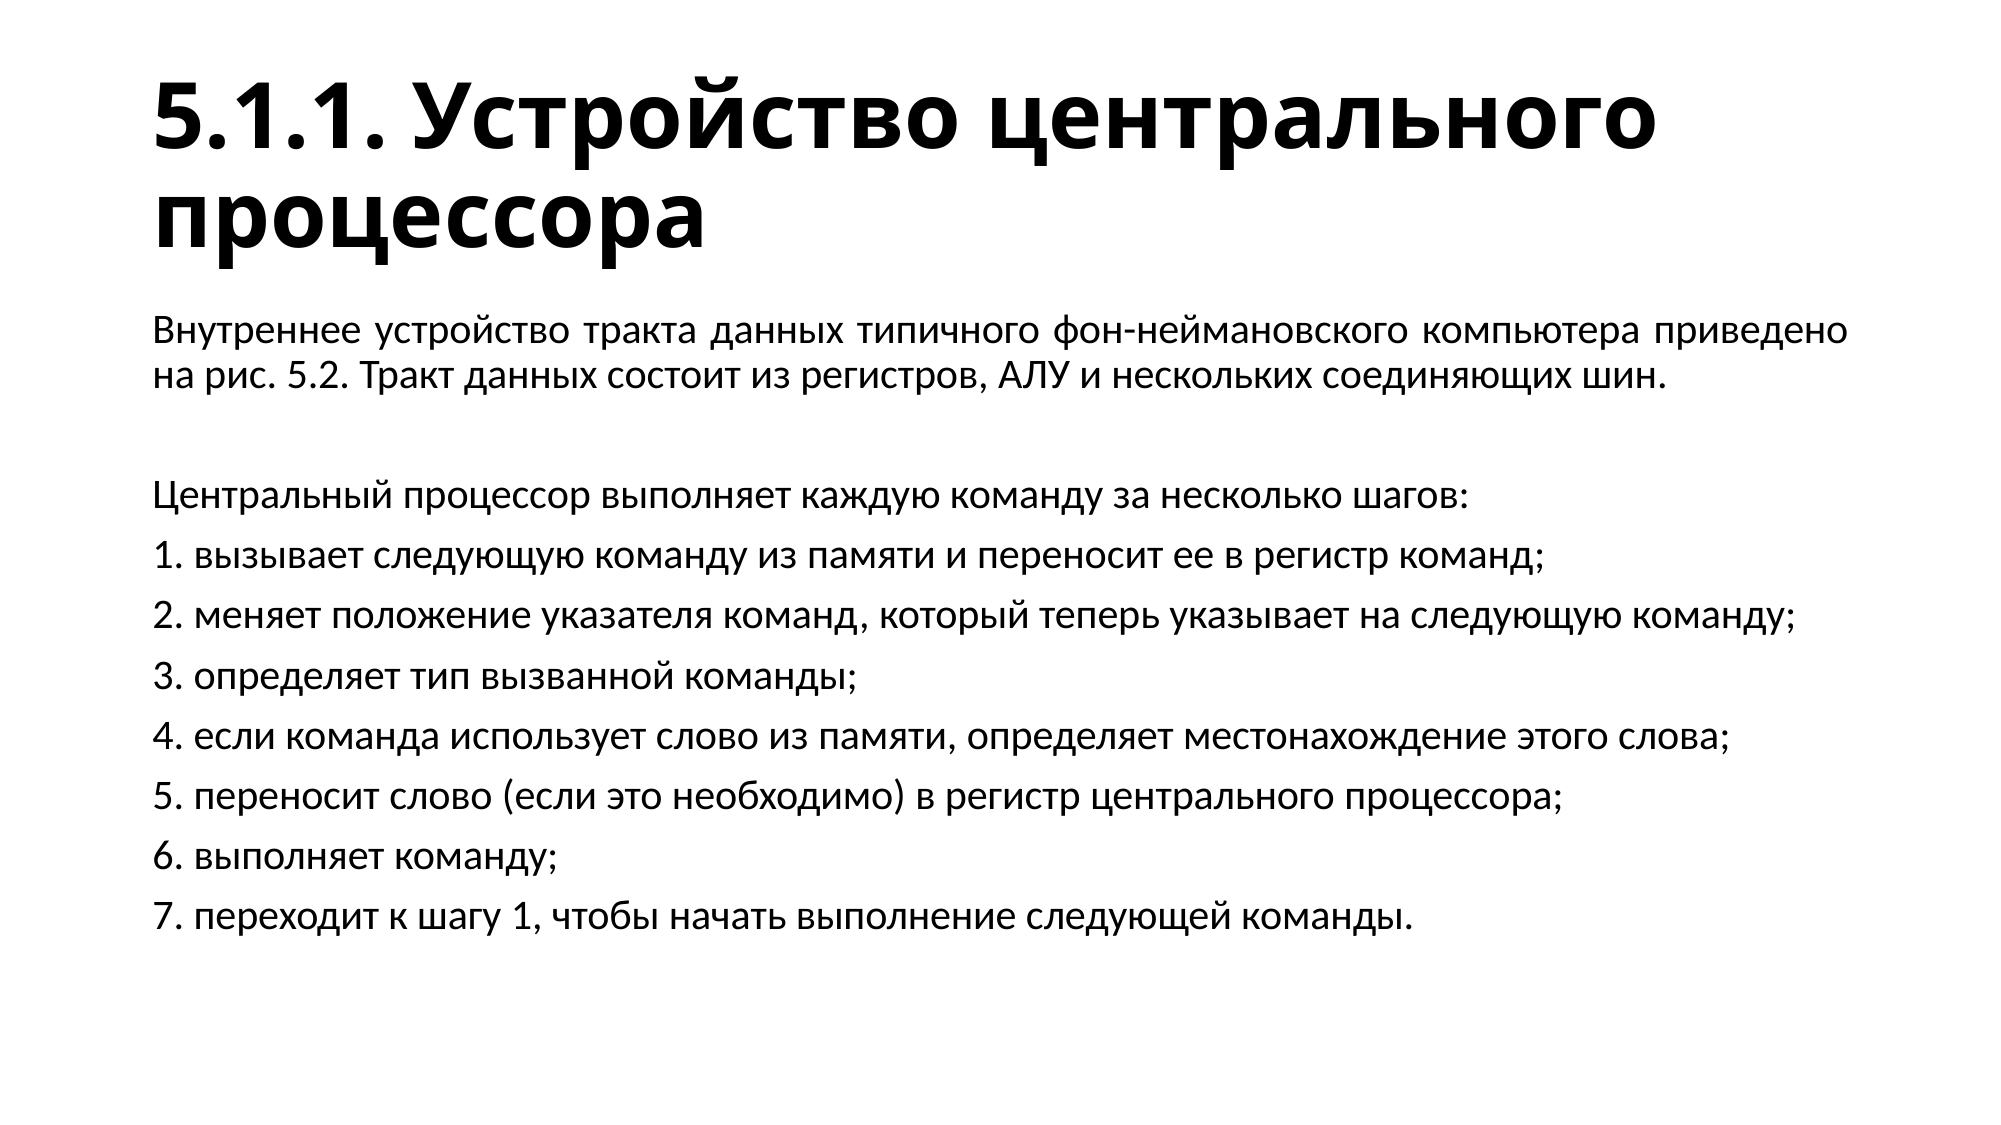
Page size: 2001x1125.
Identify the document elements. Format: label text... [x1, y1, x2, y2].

title 5.1.1. Устройство центрального процессора [137, 59, 1863, 278]
list Внутреннее устройство тракта данных типичного фон-неймановского компьютера приведено на рис. 5.2. Тракт данных состоит из регистров, АЛУ и нескольких соединяющих шин. Центральный процессор выполняет каждую команду за несколько шагов: 1. вызывает следующую команду из памяти и переносит ее в регистр команд; 2. меняет положение указателя команд, который теперь указывает на следующую команду; 3. определяет тип вызванной команды; 4. если команда использует слово из памяти, определяет местонахождение этого слова; 5. переносит слово (если это необходимо) в регистр центрального процессора; 6. выполняет команду; 7. переходит к шагу 1, чтобы начать выполнение следующей команды. [137, 299, 1863, 1014]
